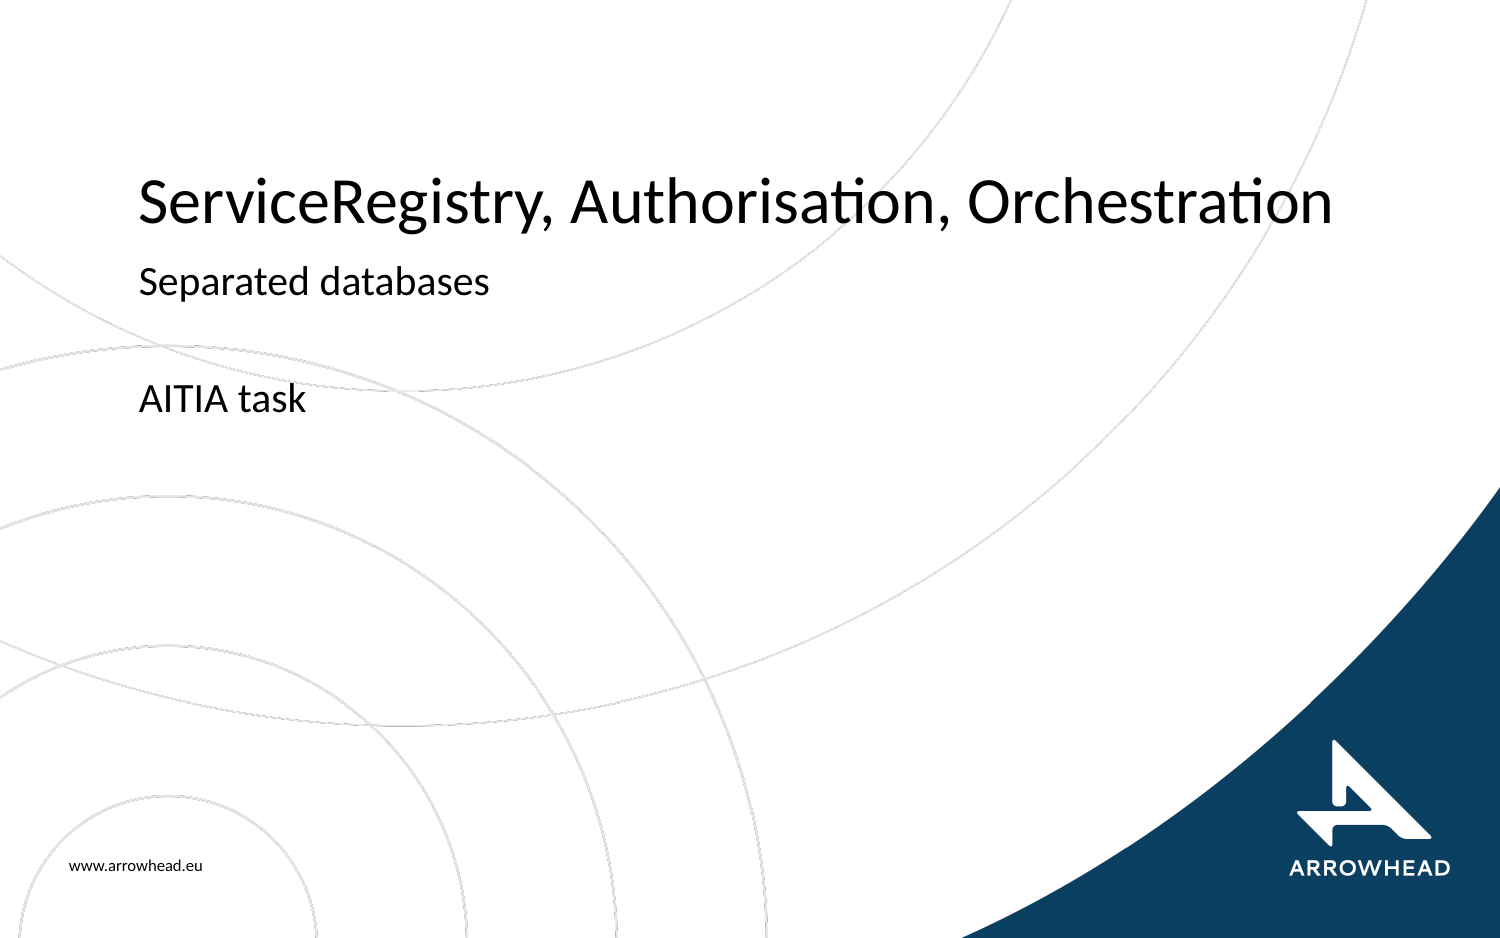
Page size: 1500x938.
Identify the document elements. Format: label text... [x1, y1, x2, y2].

list Separated databases AITIA task [130, 245, 1353, 938]
picture [0, 0, 1500, 938]
title ServiceRegistry, Authorisation, Orchestration [130, 149, 1353, 245]
